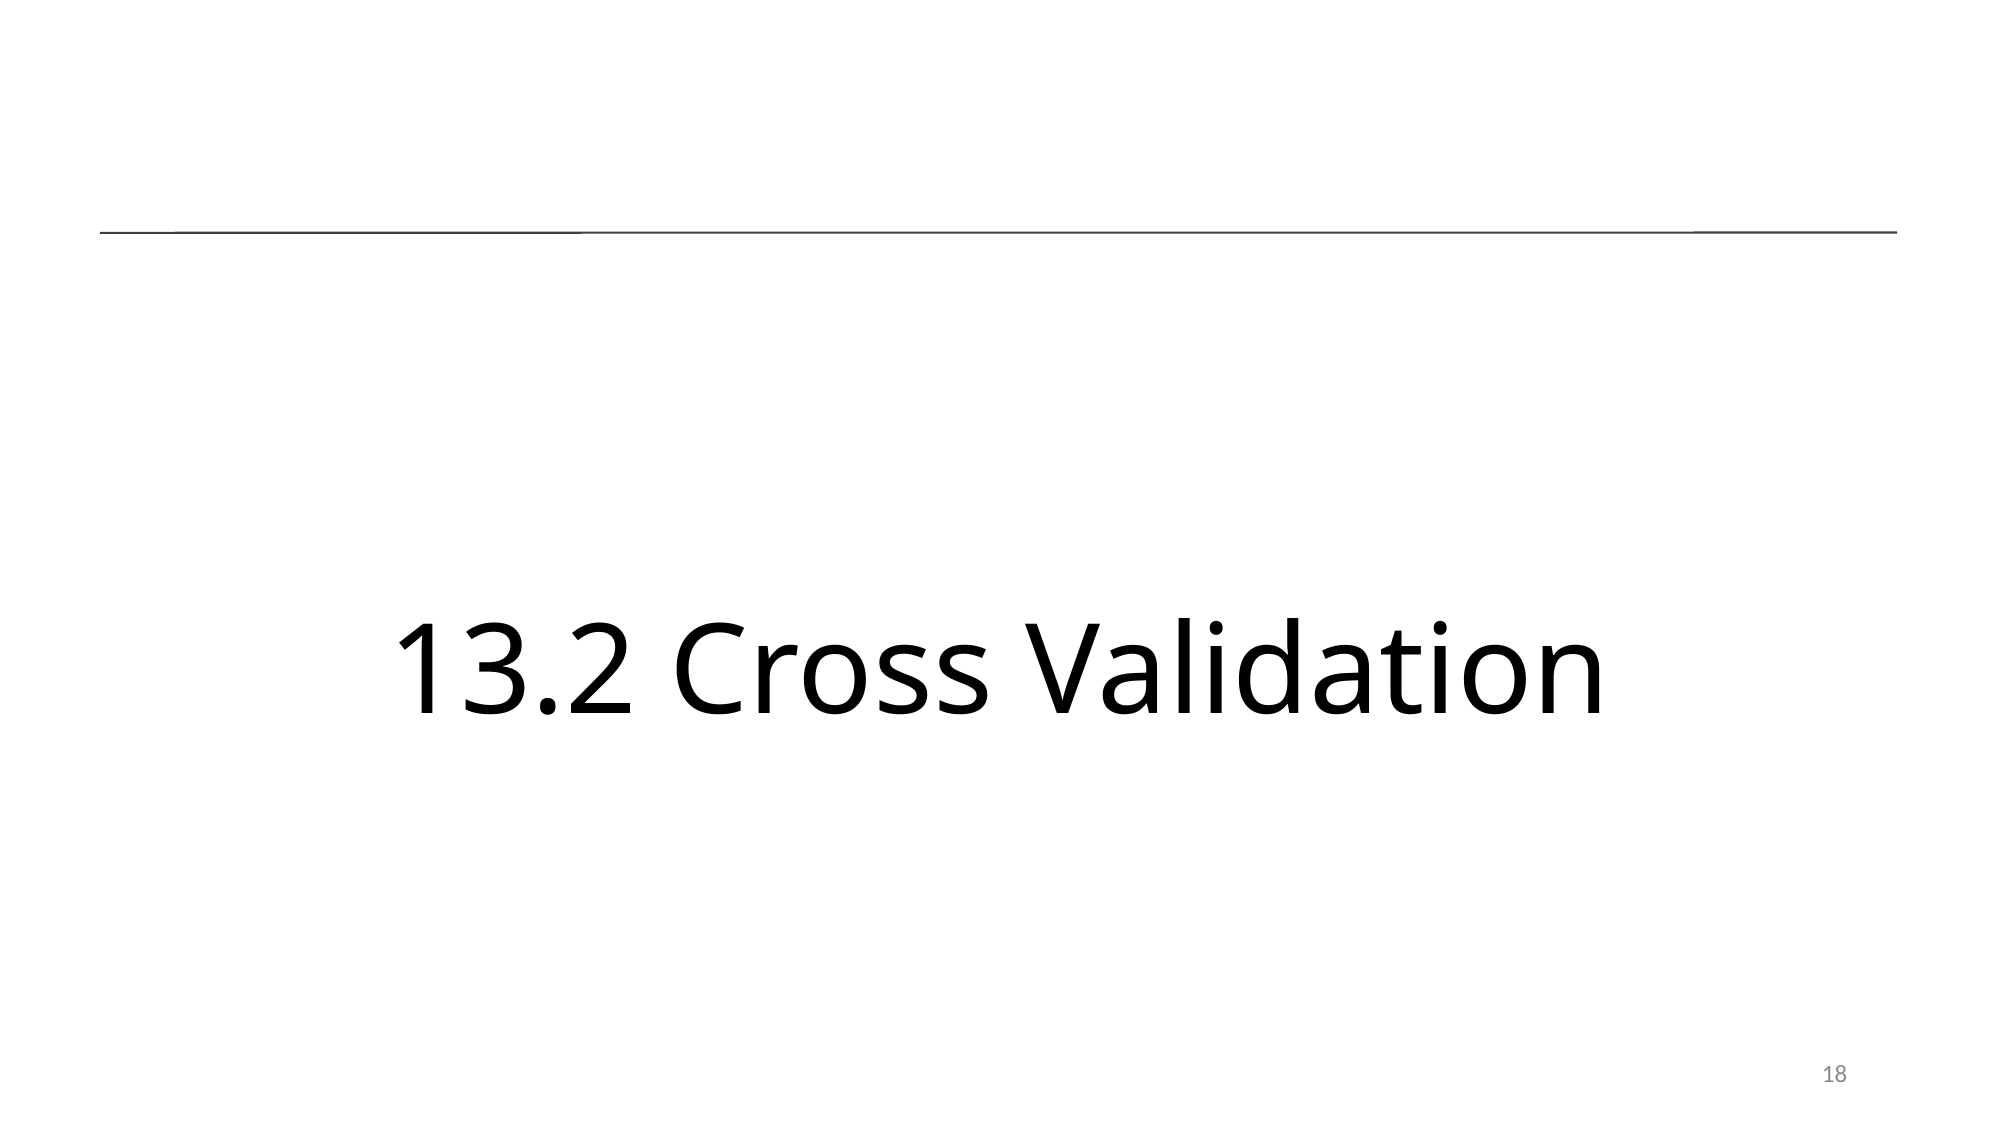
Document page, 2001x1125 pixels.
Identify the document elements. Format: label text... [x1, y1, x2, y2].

title 13.2 Cross Validation [353, 280, 1647, 749]
slide_number 18 [1412, 1042, 1863, 1103]
